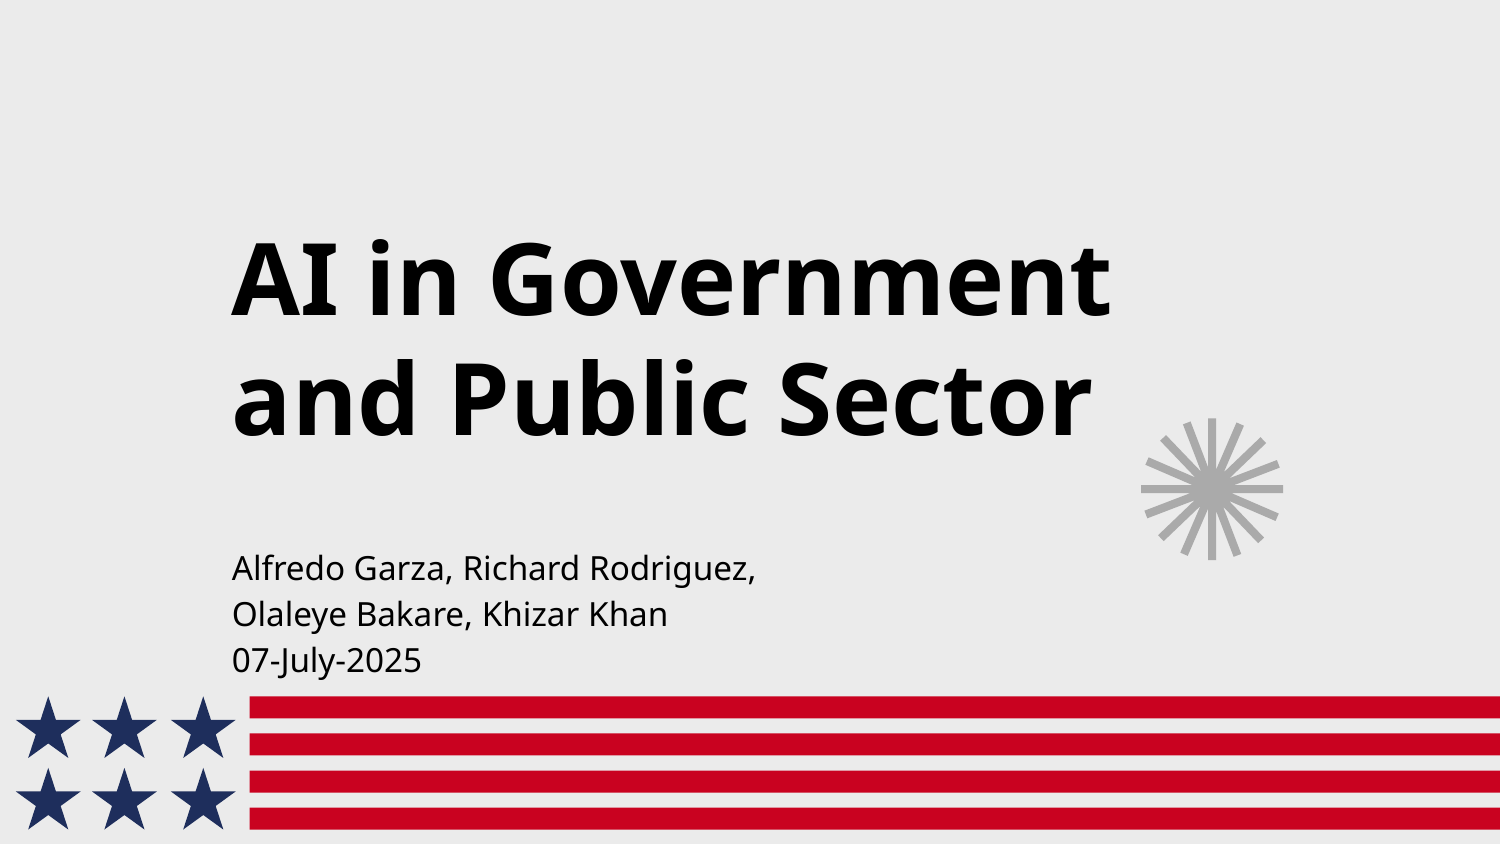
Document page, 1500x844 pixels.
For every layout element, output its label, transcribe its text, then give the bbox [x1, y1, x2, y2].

subtitle Alfredo Garza, Richard Rodriguez, Olaleye Bakare, Khizar Khan 07-July-2025 [216, 526, 871, 605]
text_box [1141, 418, 1284, 561]
title AI in Government and Public Sector [216, 117, 1284, 471]
